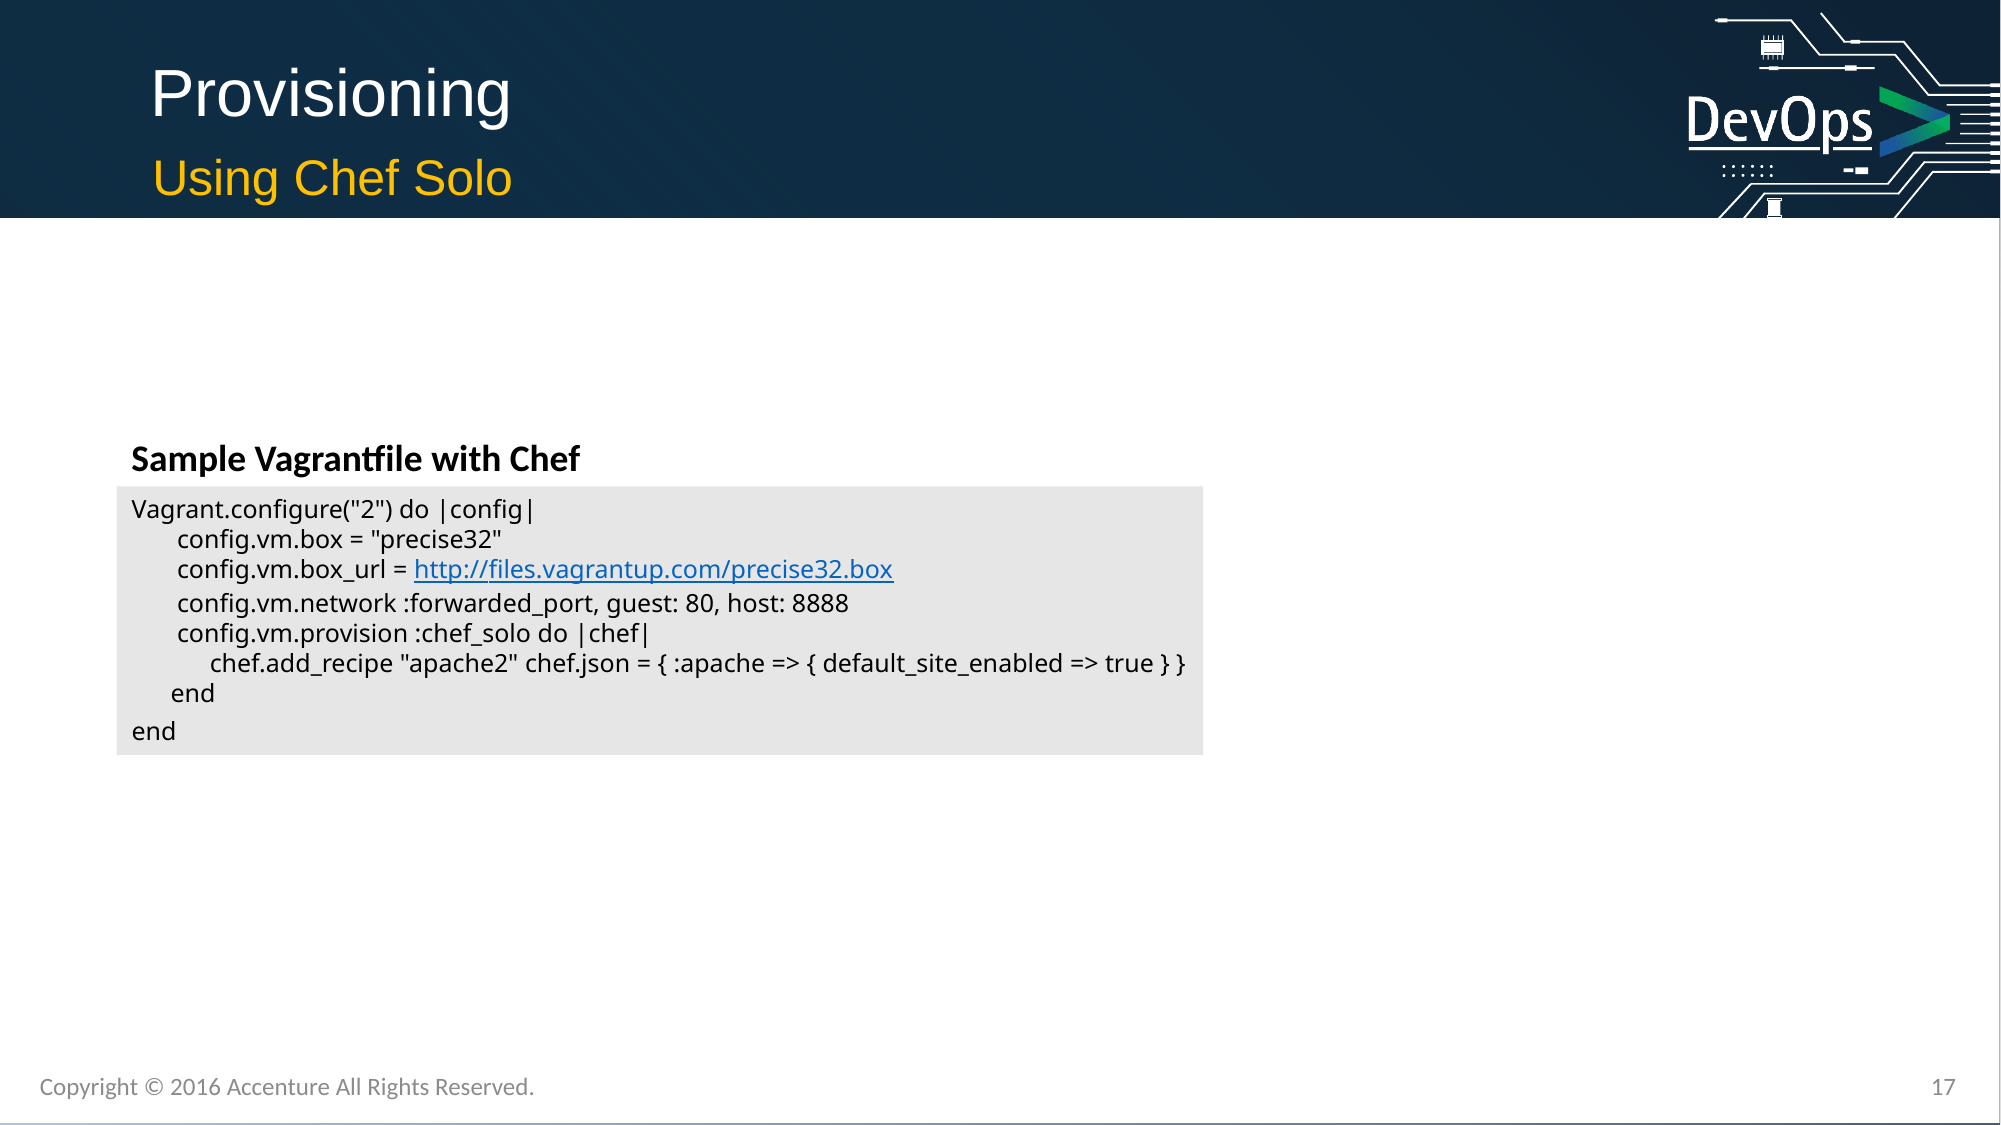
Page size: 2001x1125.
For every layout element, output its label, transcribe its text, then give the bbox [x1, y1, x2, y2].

text_box Provisioning [135, 42, 1617, 137]
text_box Vagrant.configure("2") do |config| config.vm.box = "precise32" config.vm.box_url = http://files.vagrantup.com/precise32.box config.vm.network :forwarded_port, guest: 80, host: 8888 config.vm.provision :chef_solo do |chef| chef.add_recipe "apache2" chef.json = { :apache => { default_site_enabled => true } } end end [116, 486, 1204, 755]
picture [1922, 84, 1952, 93]
picture [1686, 84, 1952, 159]
text_box Sample Vagrantfile with Chef [116, 426, 888, 486]
text_box Using Chef Solo [137, 138, 1619, 213]
picture [1911, 154, 1952, 159]
